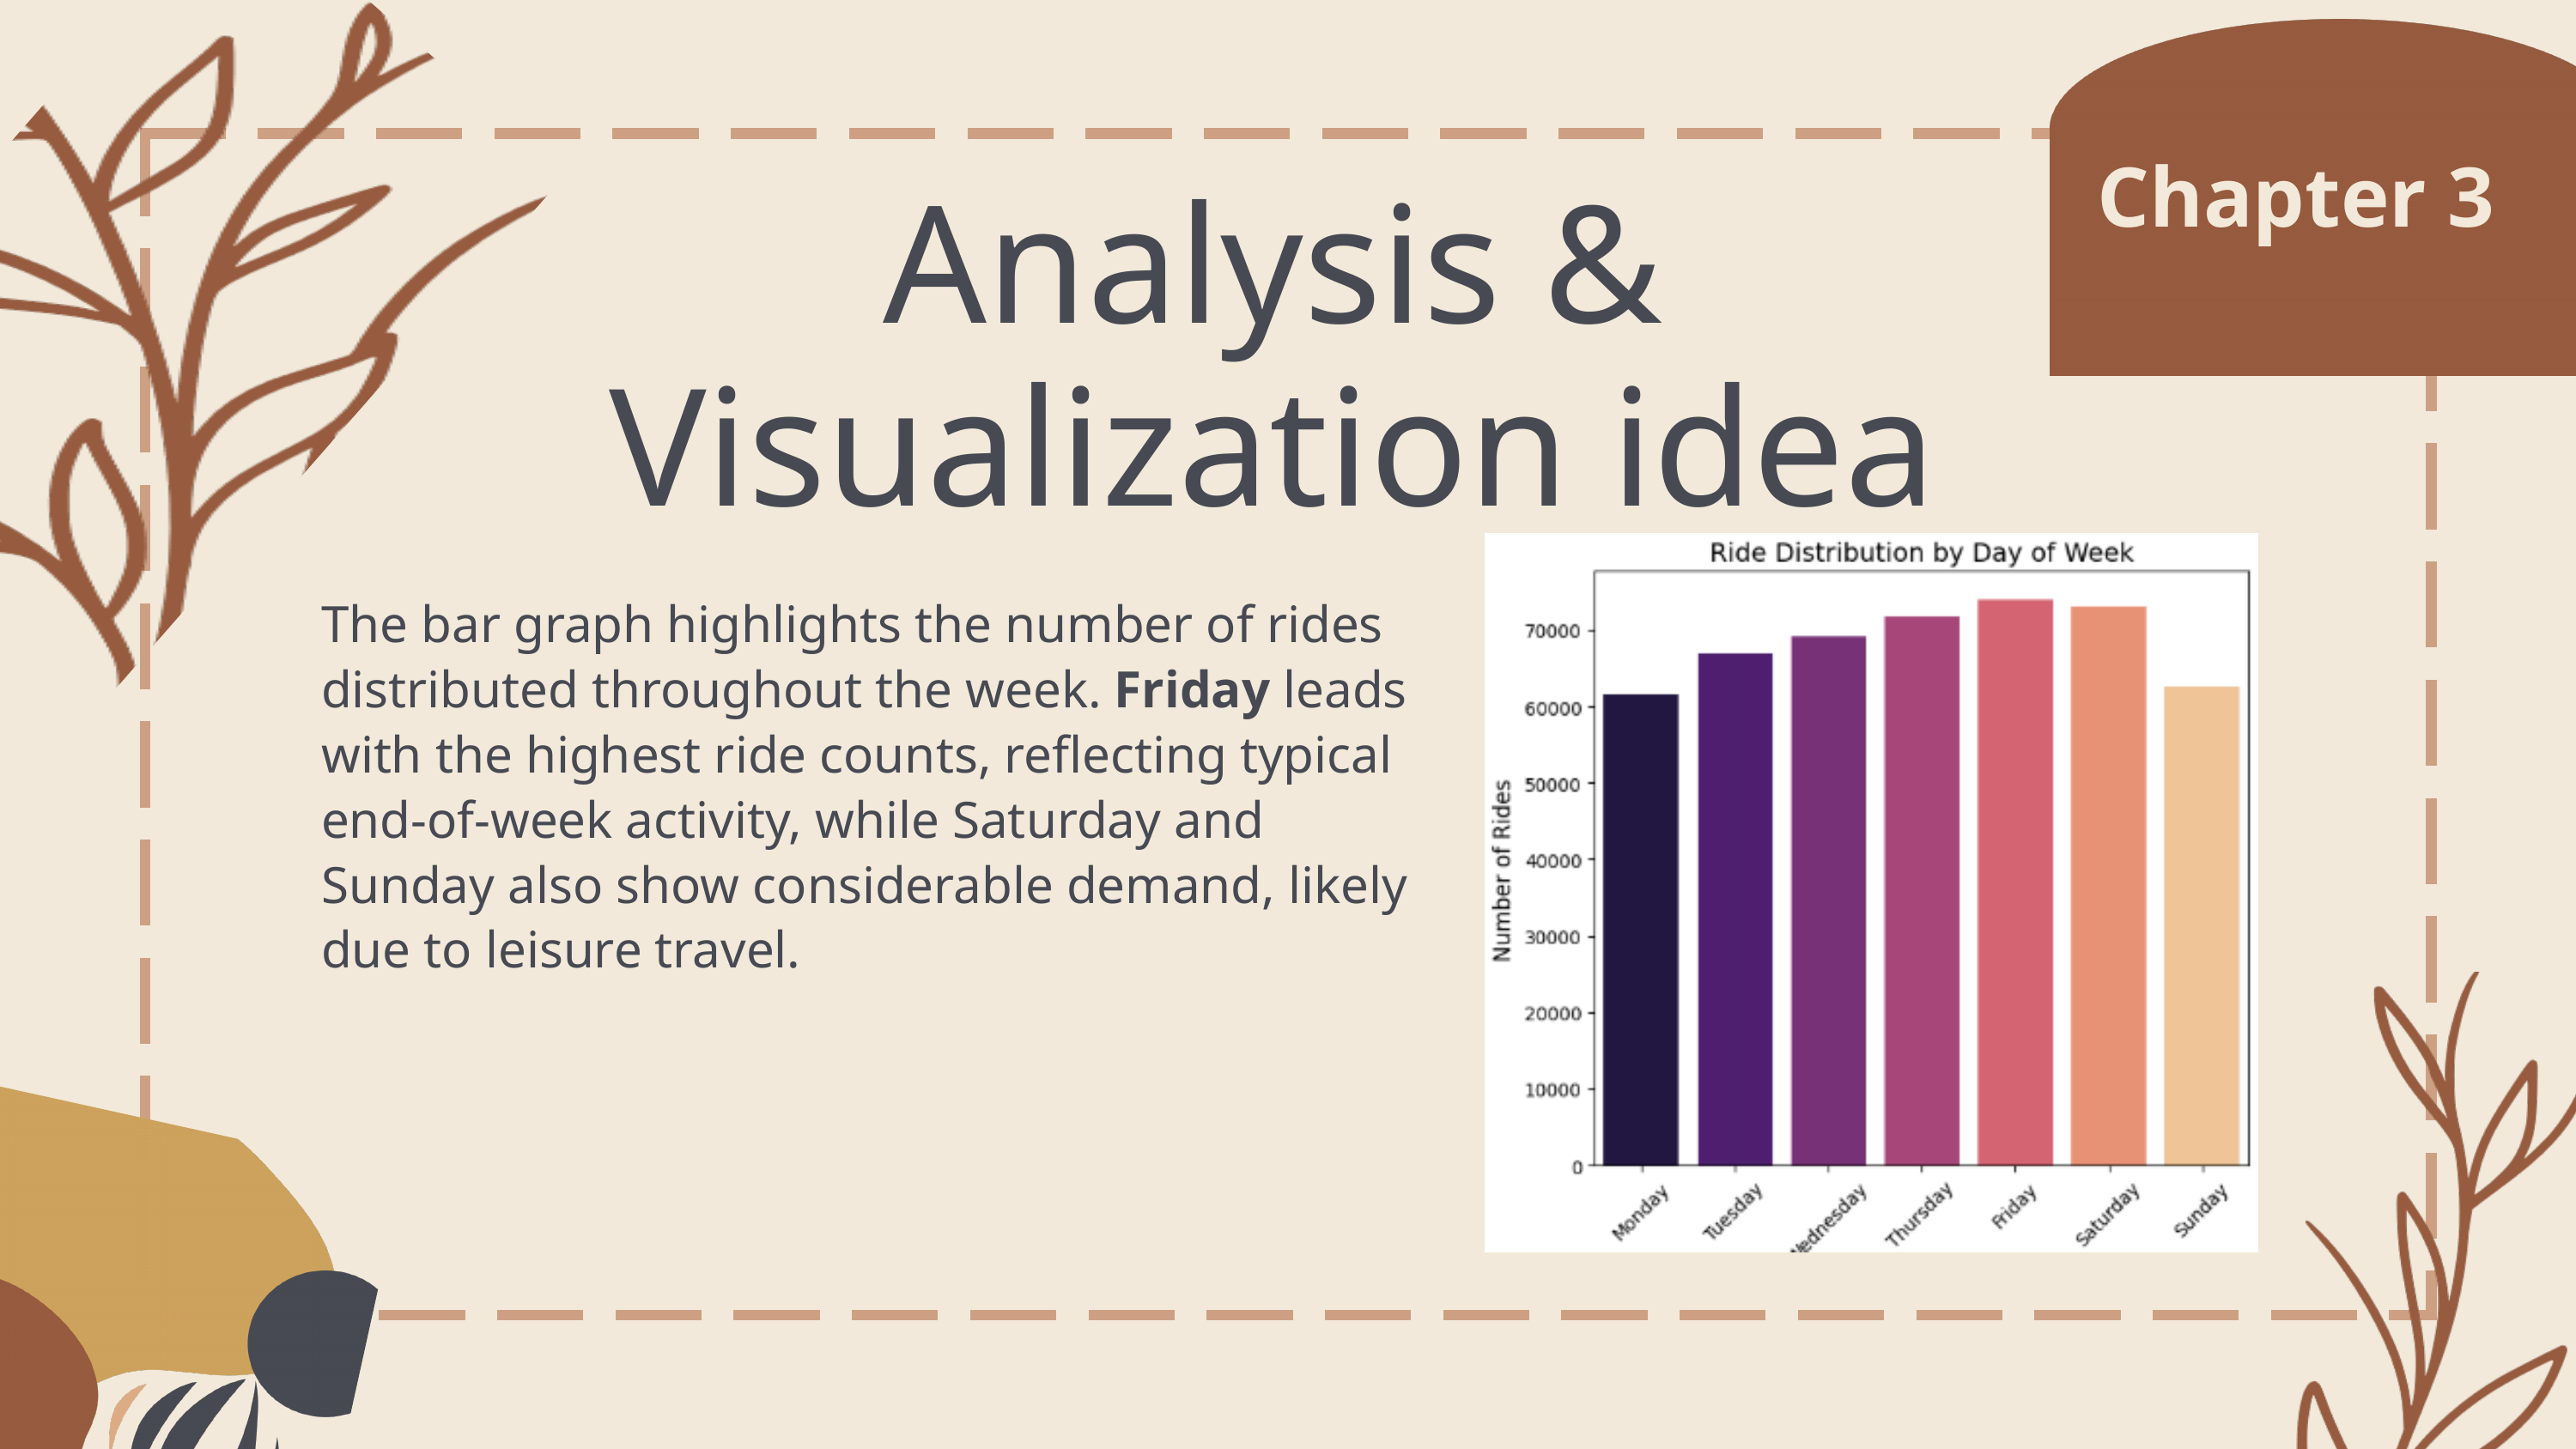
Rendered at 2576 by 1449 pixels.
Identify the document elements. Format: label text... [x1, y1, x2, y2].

picture [1485, 533, 2258, 1252]
text_box Chapter 3 [2434, 151, 2543, 245]
text_box [2049, 19, 2576, 376]
text_box [2276, 969, 2576, 1449]
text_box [144, 133, 2432, 1316]
text_box [0, 0, 518, 760]
text_box [0, 1086, 371, 1449]
